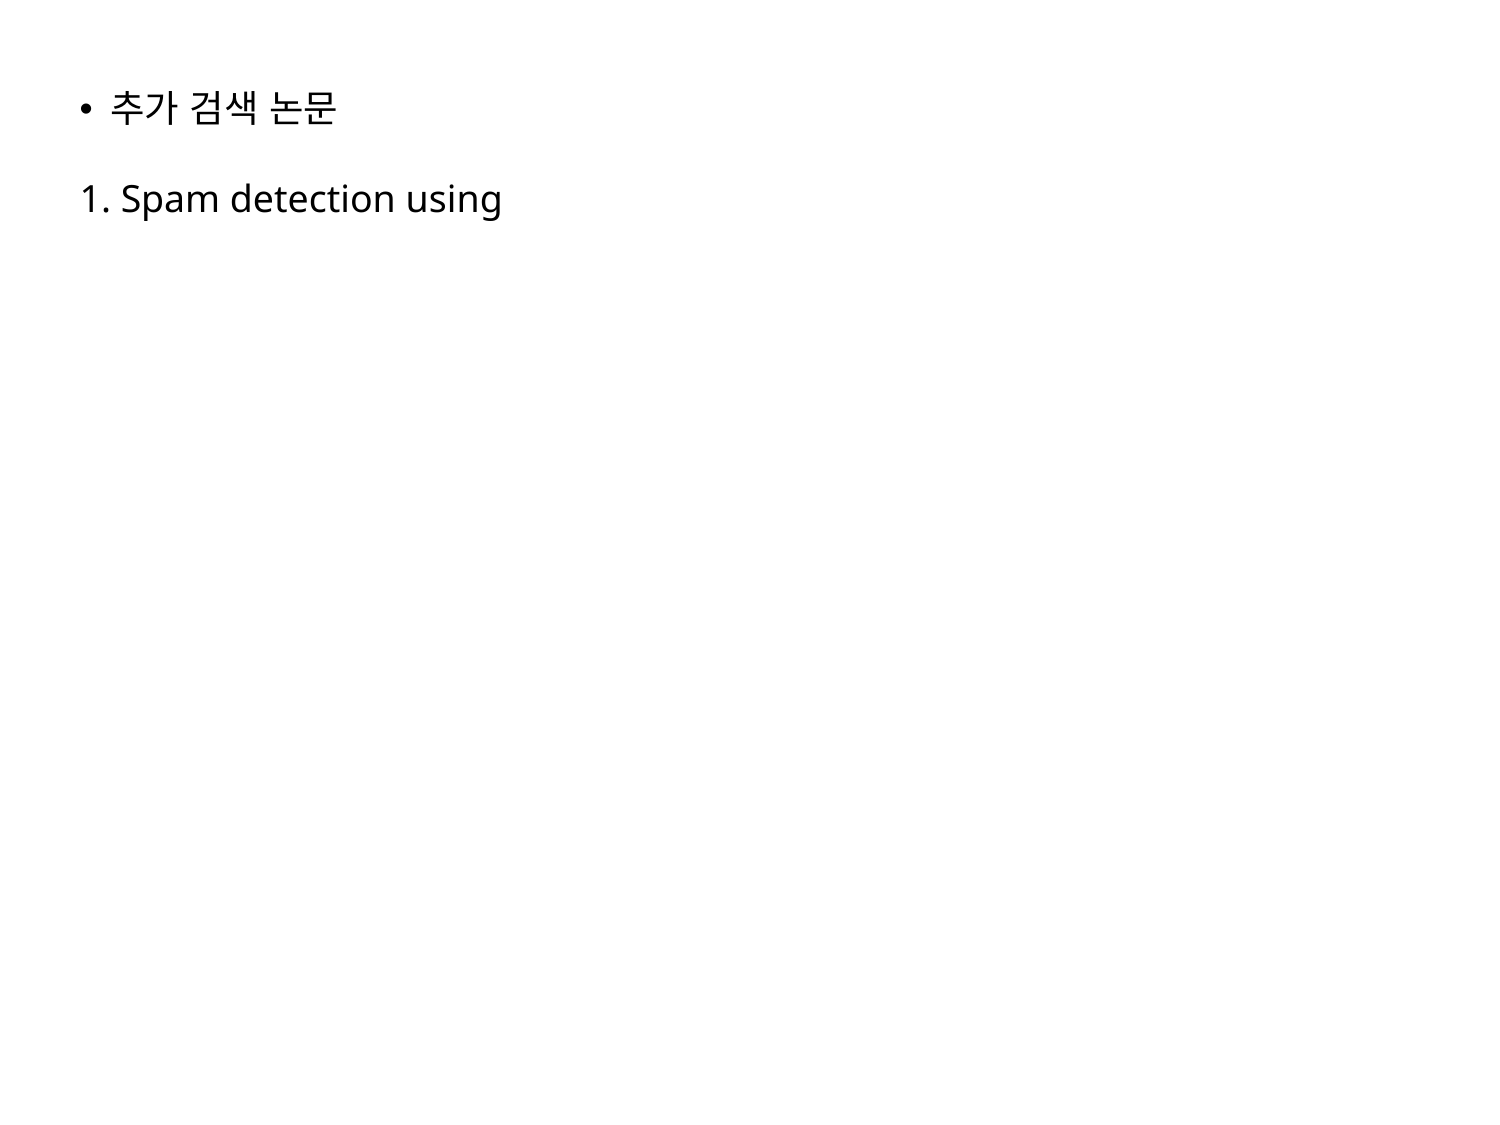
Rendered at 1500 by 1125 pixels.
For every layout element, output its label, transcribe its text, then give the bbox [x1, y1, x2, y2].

text_box 추가 검색 논문 1. Spam detection using [64, 78, 1436, 228]
